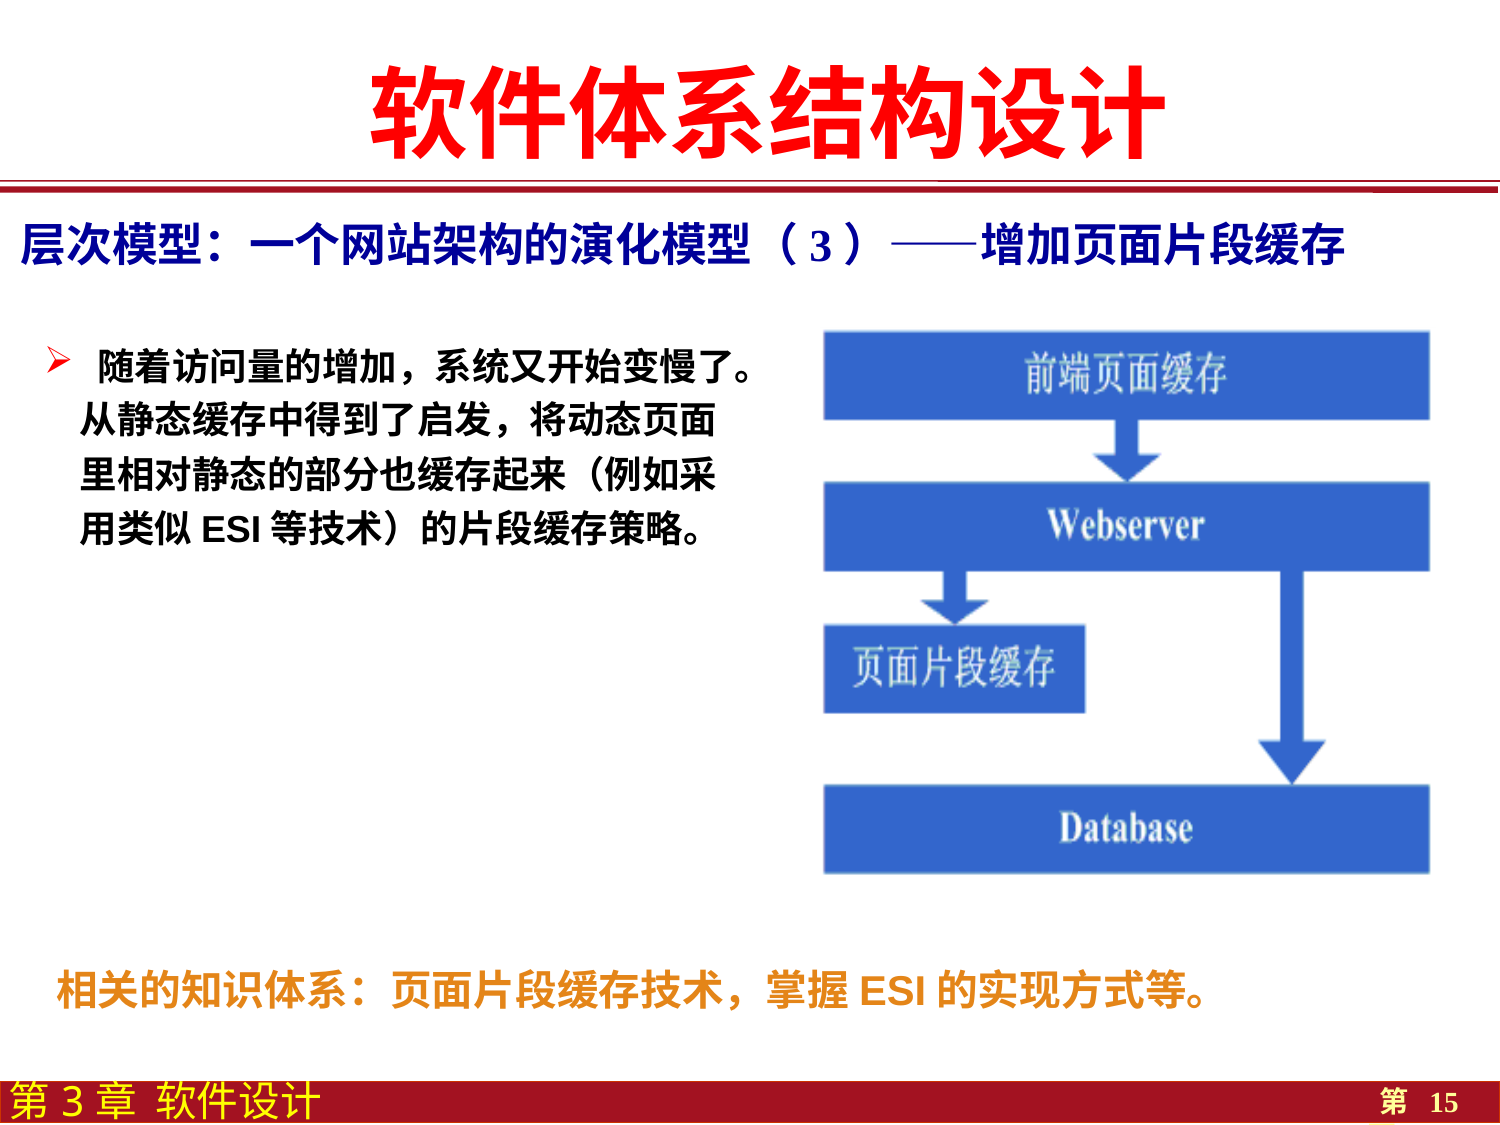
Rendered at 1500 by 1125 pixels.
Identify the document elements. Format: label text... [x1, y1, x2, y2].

text_box 相关的知识体系：页面片段缓存技术，掌握ESI的实现方式等。 [41, 962, 1424, 1023]
picture [820, 326, 1436, 882]
text_box 层次模型：一个网站架构的演化模型（3）——增加页面片段缓存 [5, 208, 1424, 278]
text_box 随着访问量的增加，系统又开始变慢了。从静态缓存中得到了启发，将动态页面里相对静态的部分也缓存起来（例如采用类似ESI等技术）的片段缓存策略。 [29, 326, 762, 557]
text_box 软件体系结构设计 [349, 87, 1188, 154]
